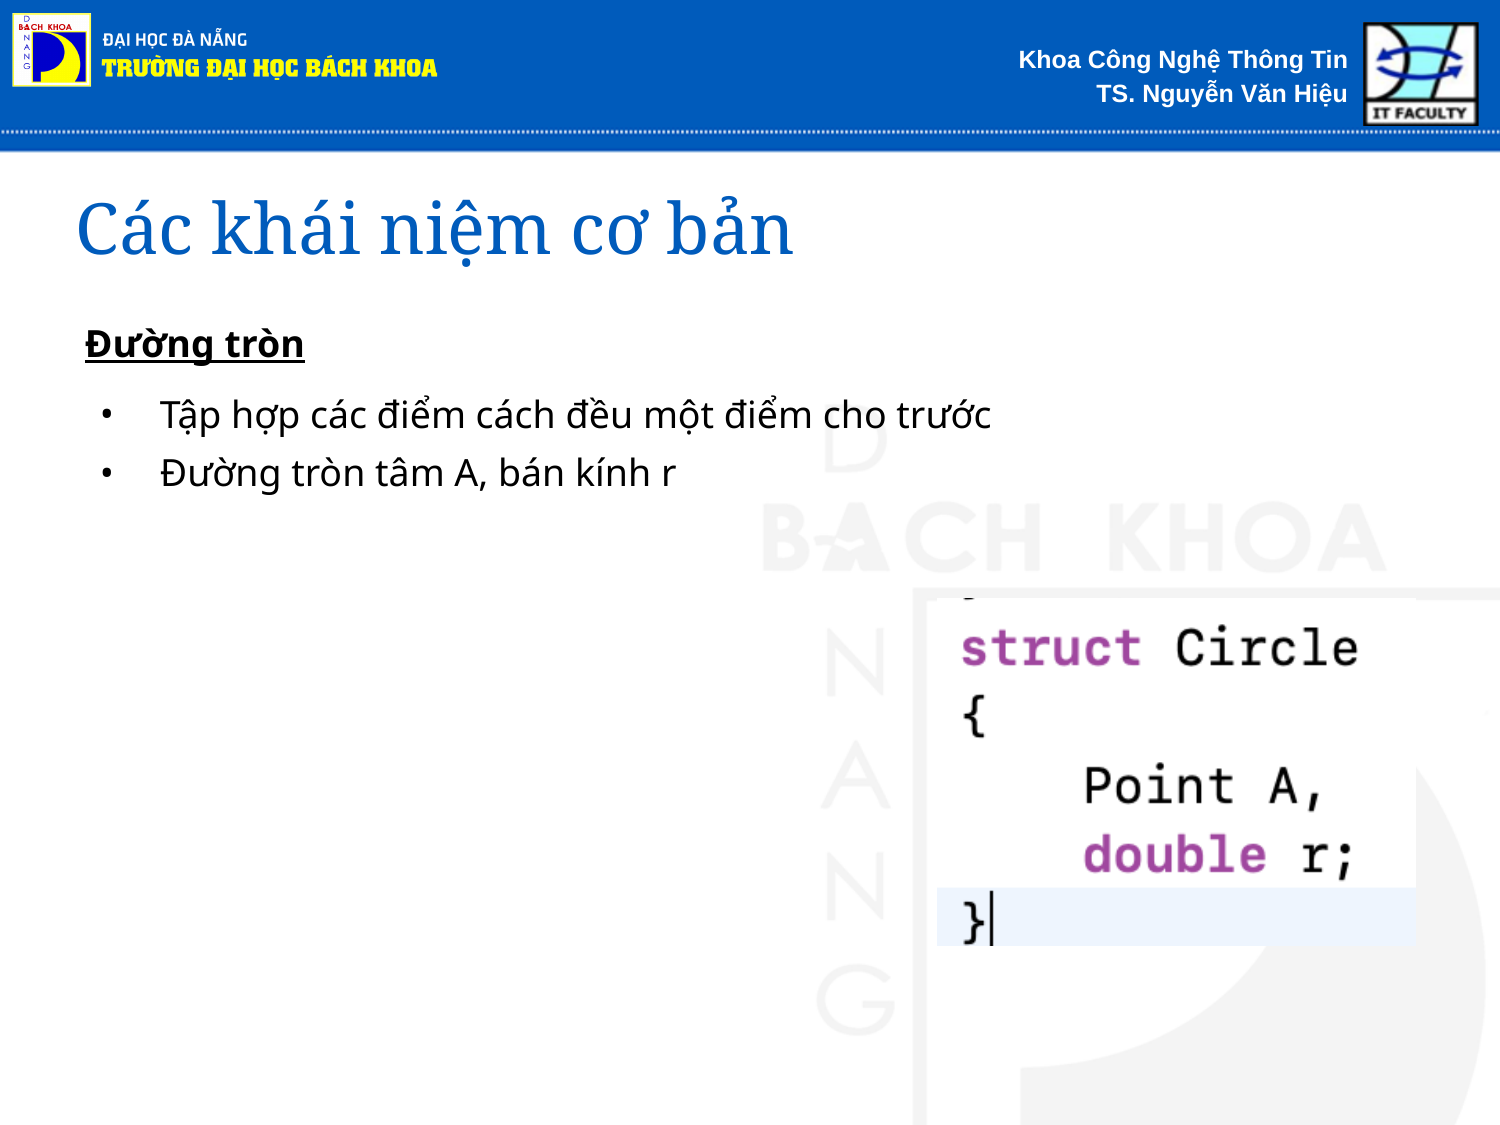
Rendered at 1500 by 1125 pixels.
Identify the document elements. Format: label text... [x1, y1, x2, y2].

picture [0, 0, 1500, 1125]
title Các khái niệm cơ bản [60, 157, 1446, 278]
list Đường tròn Tập hợp các điểm cách đều một điểm cho trước Đường tròn tâm A, bán kính r [69, 298, 1446, 1106]
